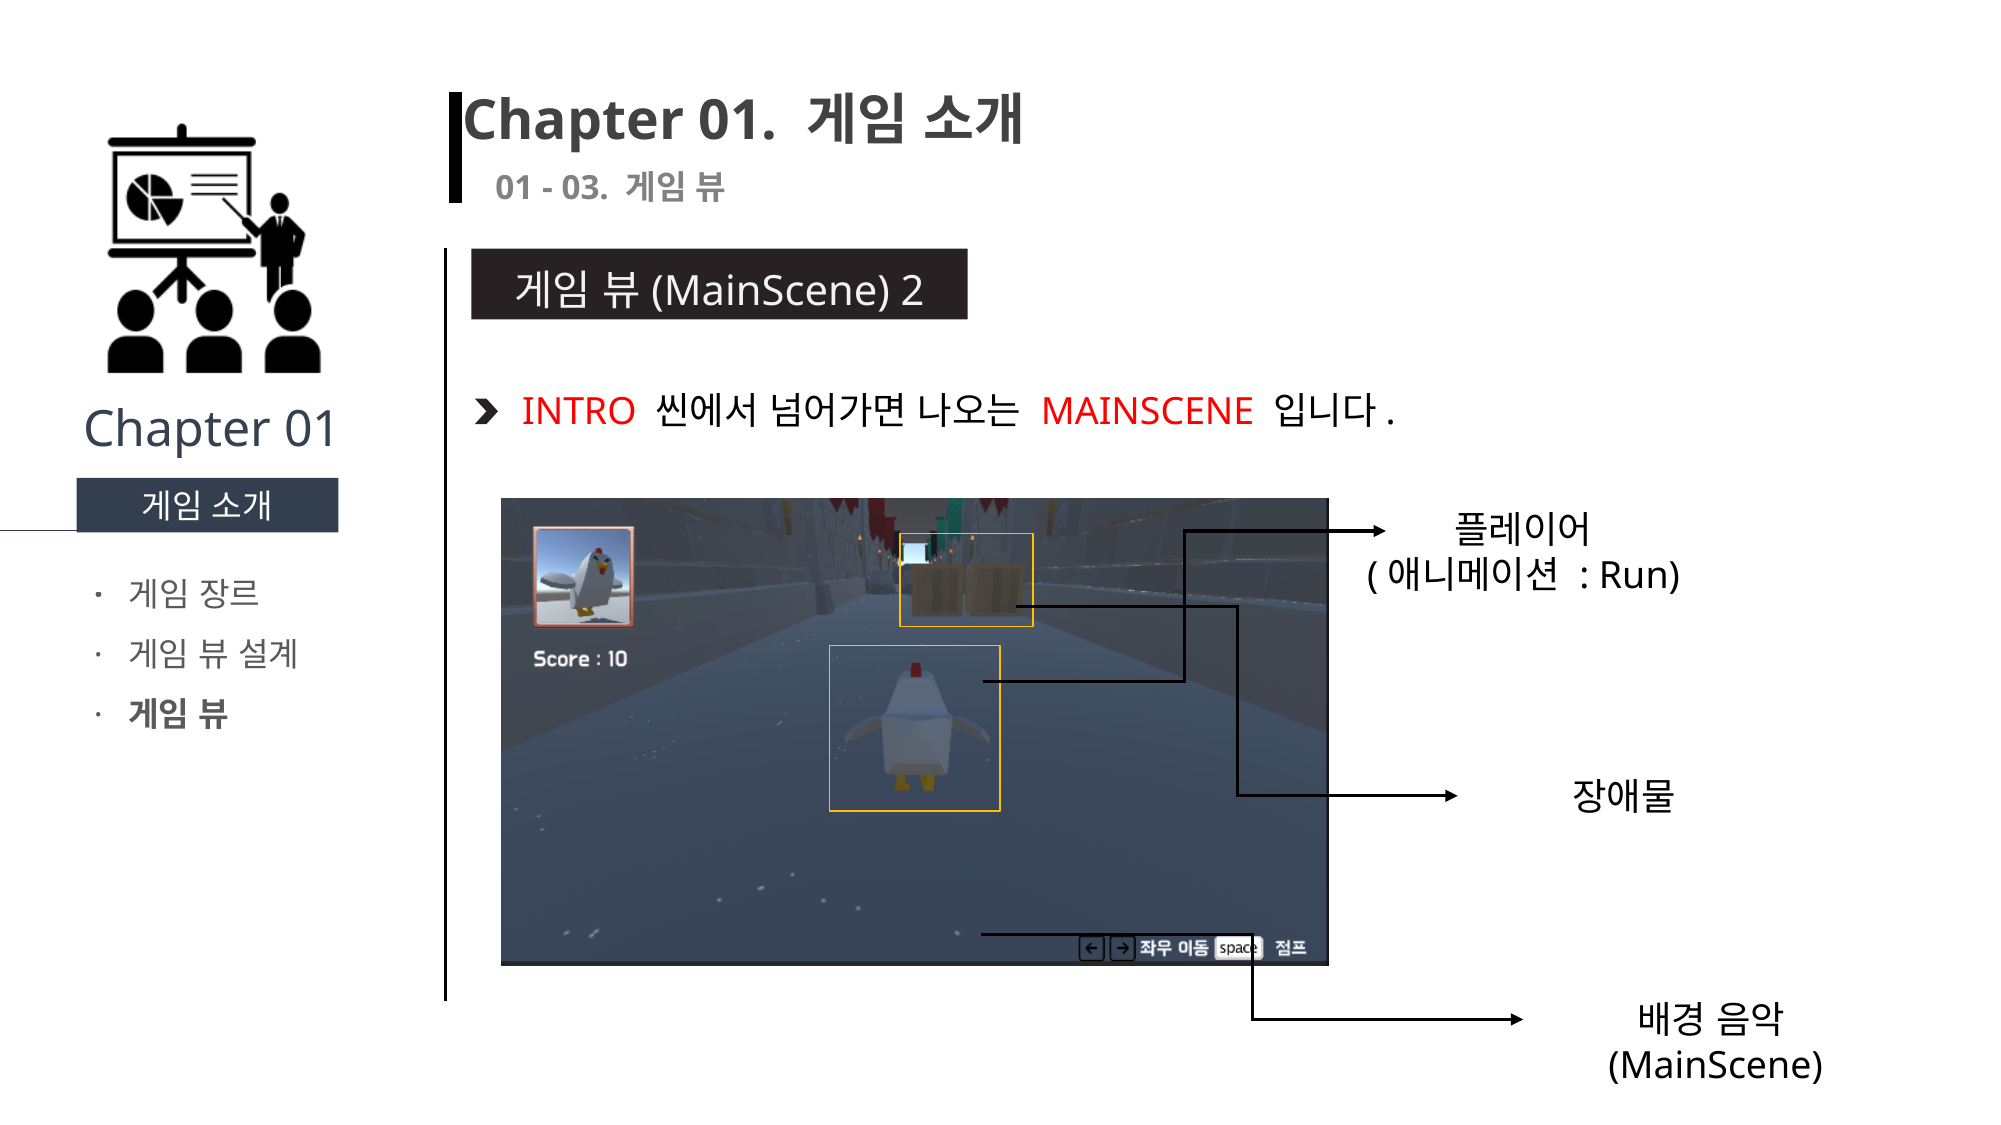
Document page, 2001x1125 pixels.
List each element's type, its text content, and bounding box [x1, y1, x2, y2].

text_box Chapter 01. 게임 소개 [447, 76, 1041, 158]
text_box · 게임 장르 · 게임 뷰 설계 · 게임 뷰 [79, 546, 315, 741]
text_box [446, 389, 528, 534]
picture [500, 498, 1329, 966]
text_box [982, 530, 1386, 682]
text_box 플레이어 (애니메이션 : Run) [1331, 498, 1717, 604]
text_box 01 - 03. 게임 뷰 [480, 159, 742, 214]
text_box 장애물 [1431, 765, 1817, 826]
text_box [470, 248, 969, 320]
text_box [981, 934, 1524, 1020]
picture [76, 109, 353, 387]
text_box INTRO 씬에서 넘어가면 나오는 MAINSCENE 입니다. [507, 379, 1654, 440]
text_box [1016, 606, 1458, 796]
text_box 배경 음악(MainScene) [1523, 989, 1909, 1094]
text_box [0, 389, 445, 534]
text_box 게임 뷰(MainScene) 2 [495, 255, 944, 321]
